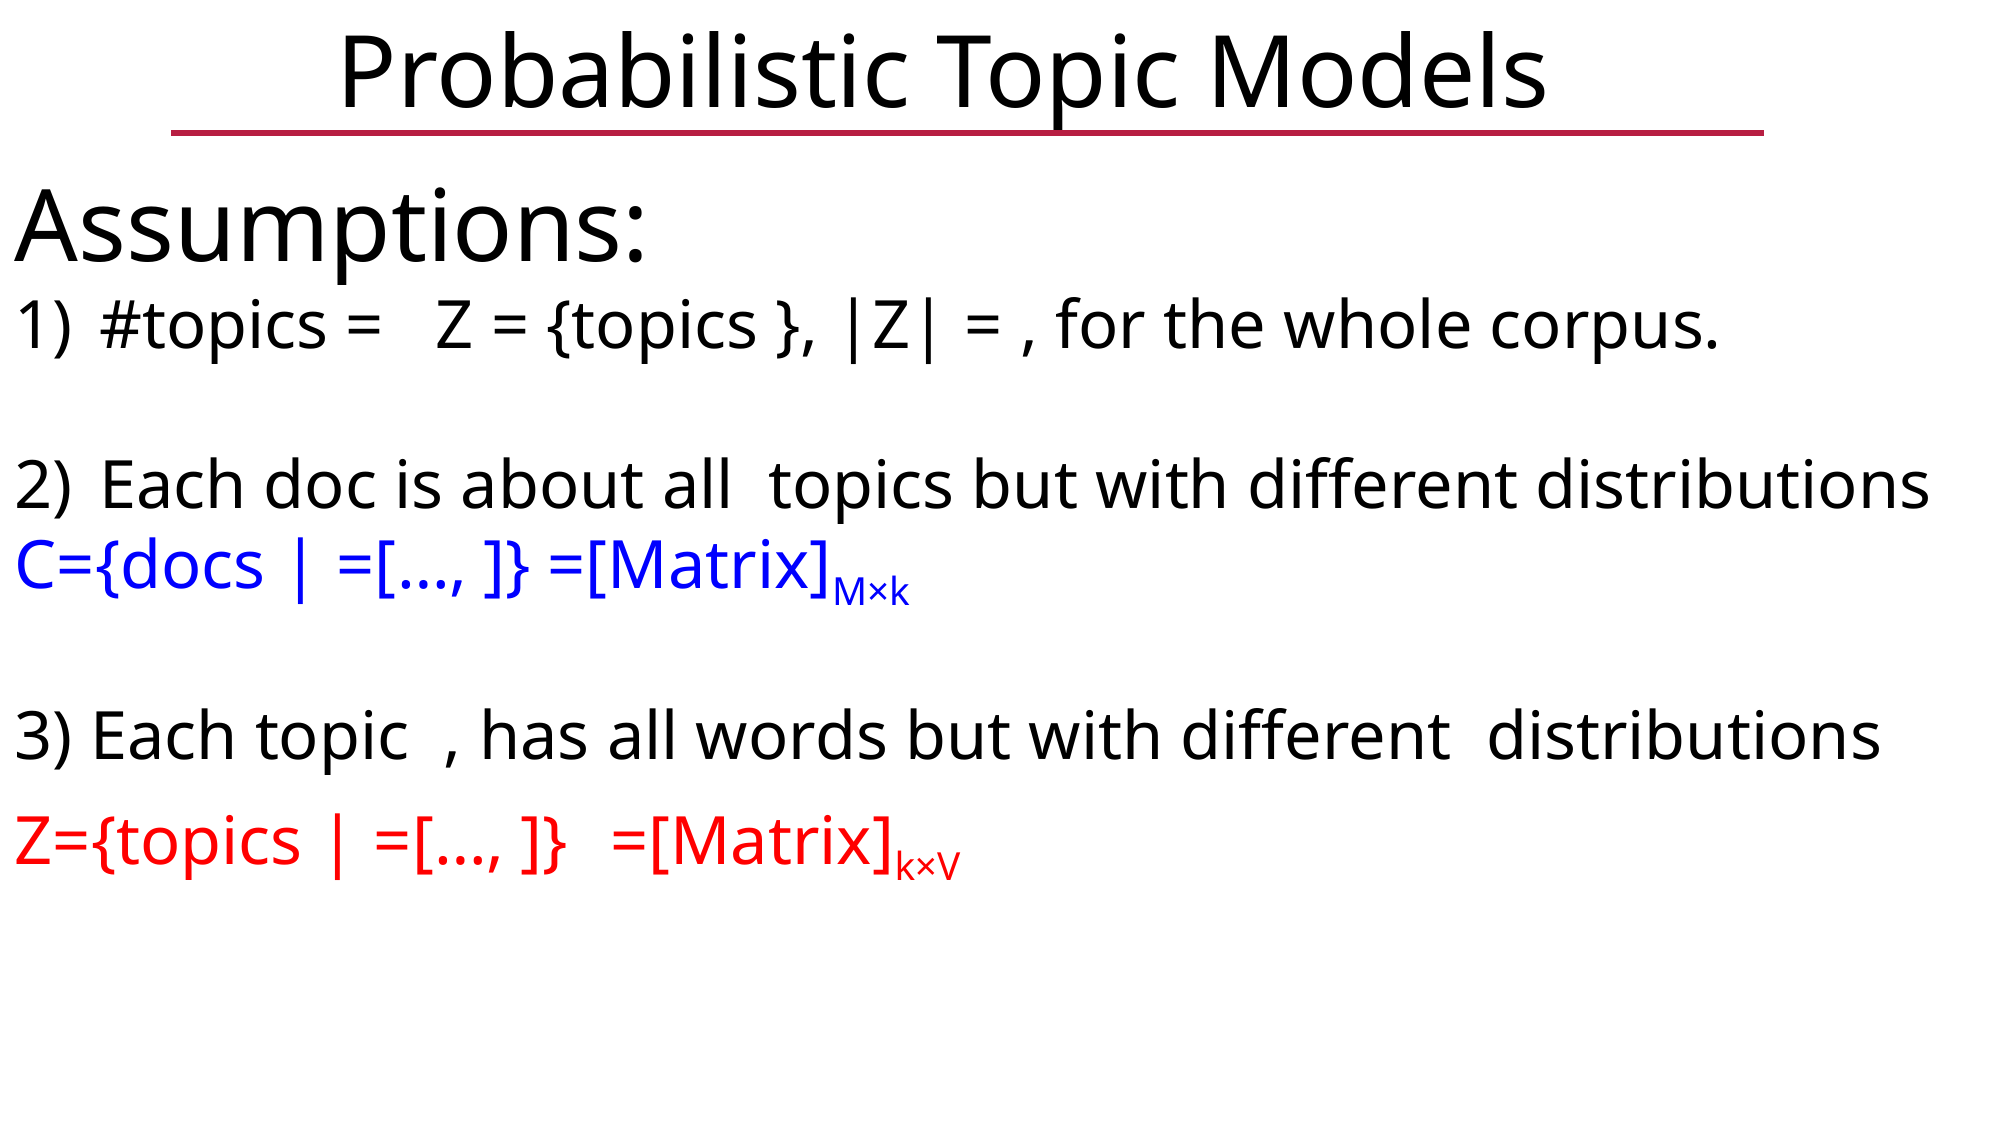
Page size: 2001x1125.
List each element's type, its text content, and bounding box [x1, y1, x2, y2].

text_box Probabilistic Topic Models [0, 0, 1944, 135]
